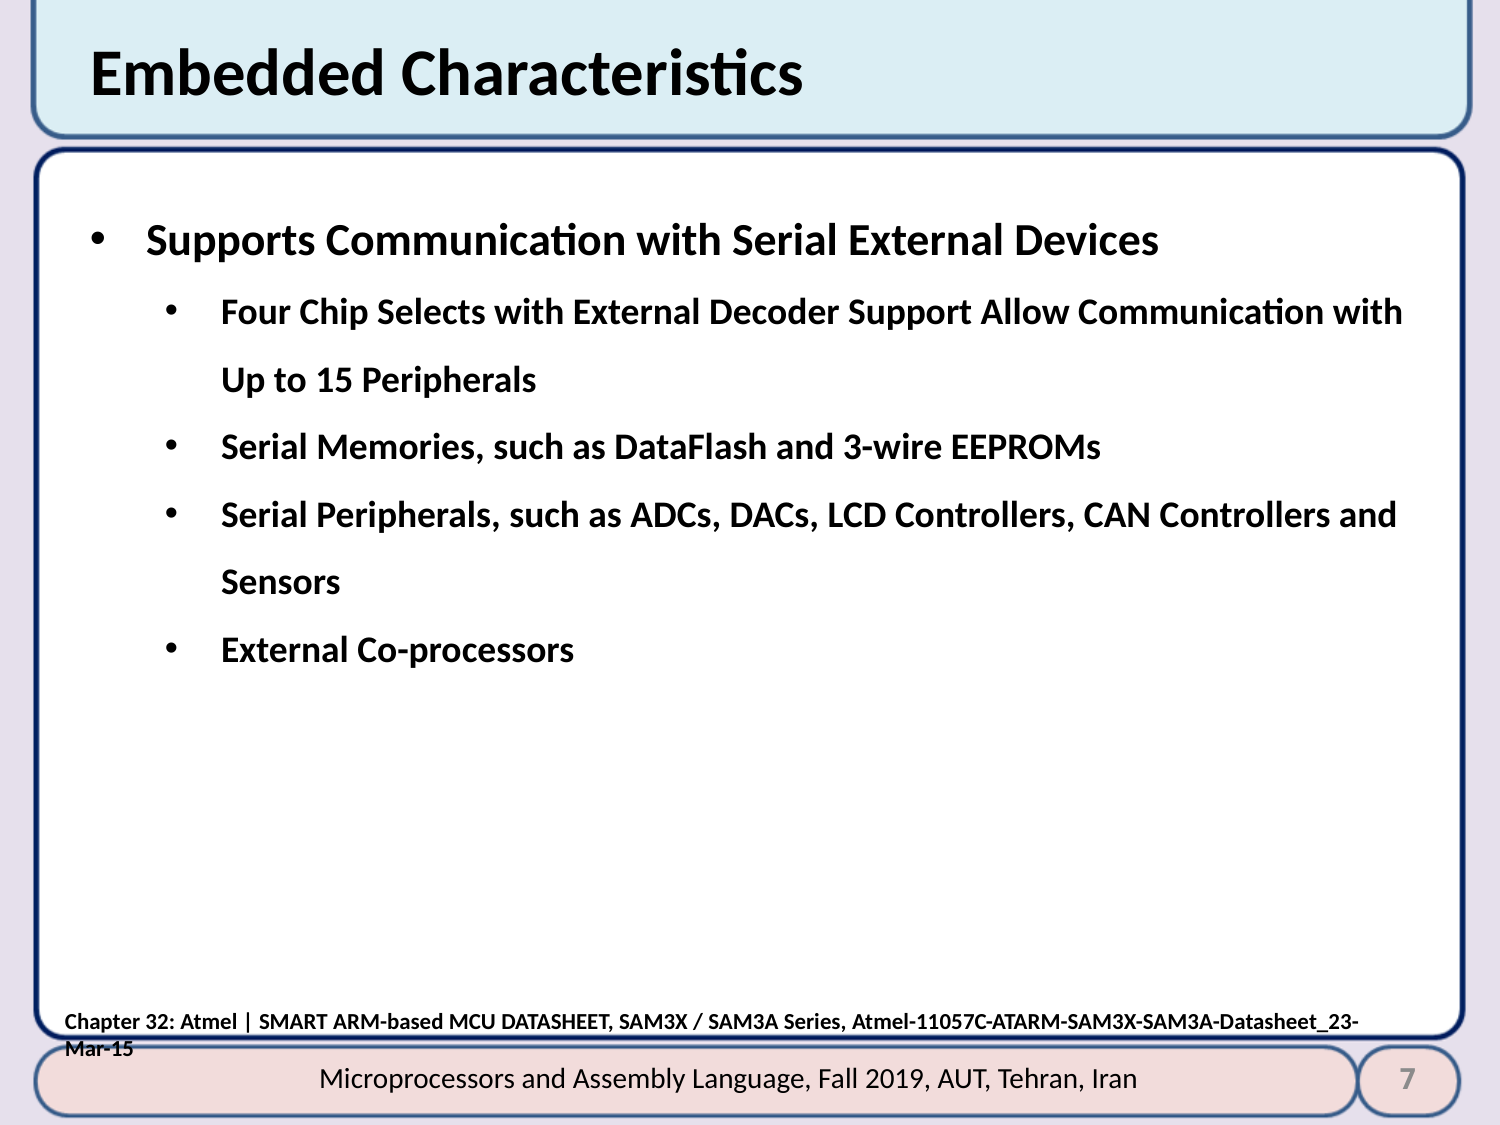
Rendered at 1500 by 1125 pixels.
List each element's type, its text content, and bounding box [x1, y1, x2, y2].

title Embedded Characteristics [75, 0, 1425, 138]
slide_number 7 [1363, 1049, 1453, 1110]
text_box Microprocessors and Assembly Language, Fall 2019, AUT, Tehran, Iran [162, 1069, 1288, 1102]
picture [0, 0, 1500, 1125]
text_box Chapter 32: Atmel | SMART ARM-based MCU DATASHEET, SAM3X / SAM3A Series, Atmel-11057C-ATARM-SAM3X-SAM3A-Datasheet_23-Mar-15 [49, 999, 1413, 1069]
text_box Supports Communication with Serial External Devices Four Chip Selects with External Decoder Support Allow Communication with Up to 15 Peripherals Serial Memories, such as DataFlash and 3-wire EEPROMs Serial Peripherals, such as ADCs, DACs, LCD Controllers, CAN Controllers and Sensors External Co-processors [75, 174, 1463, 678]
